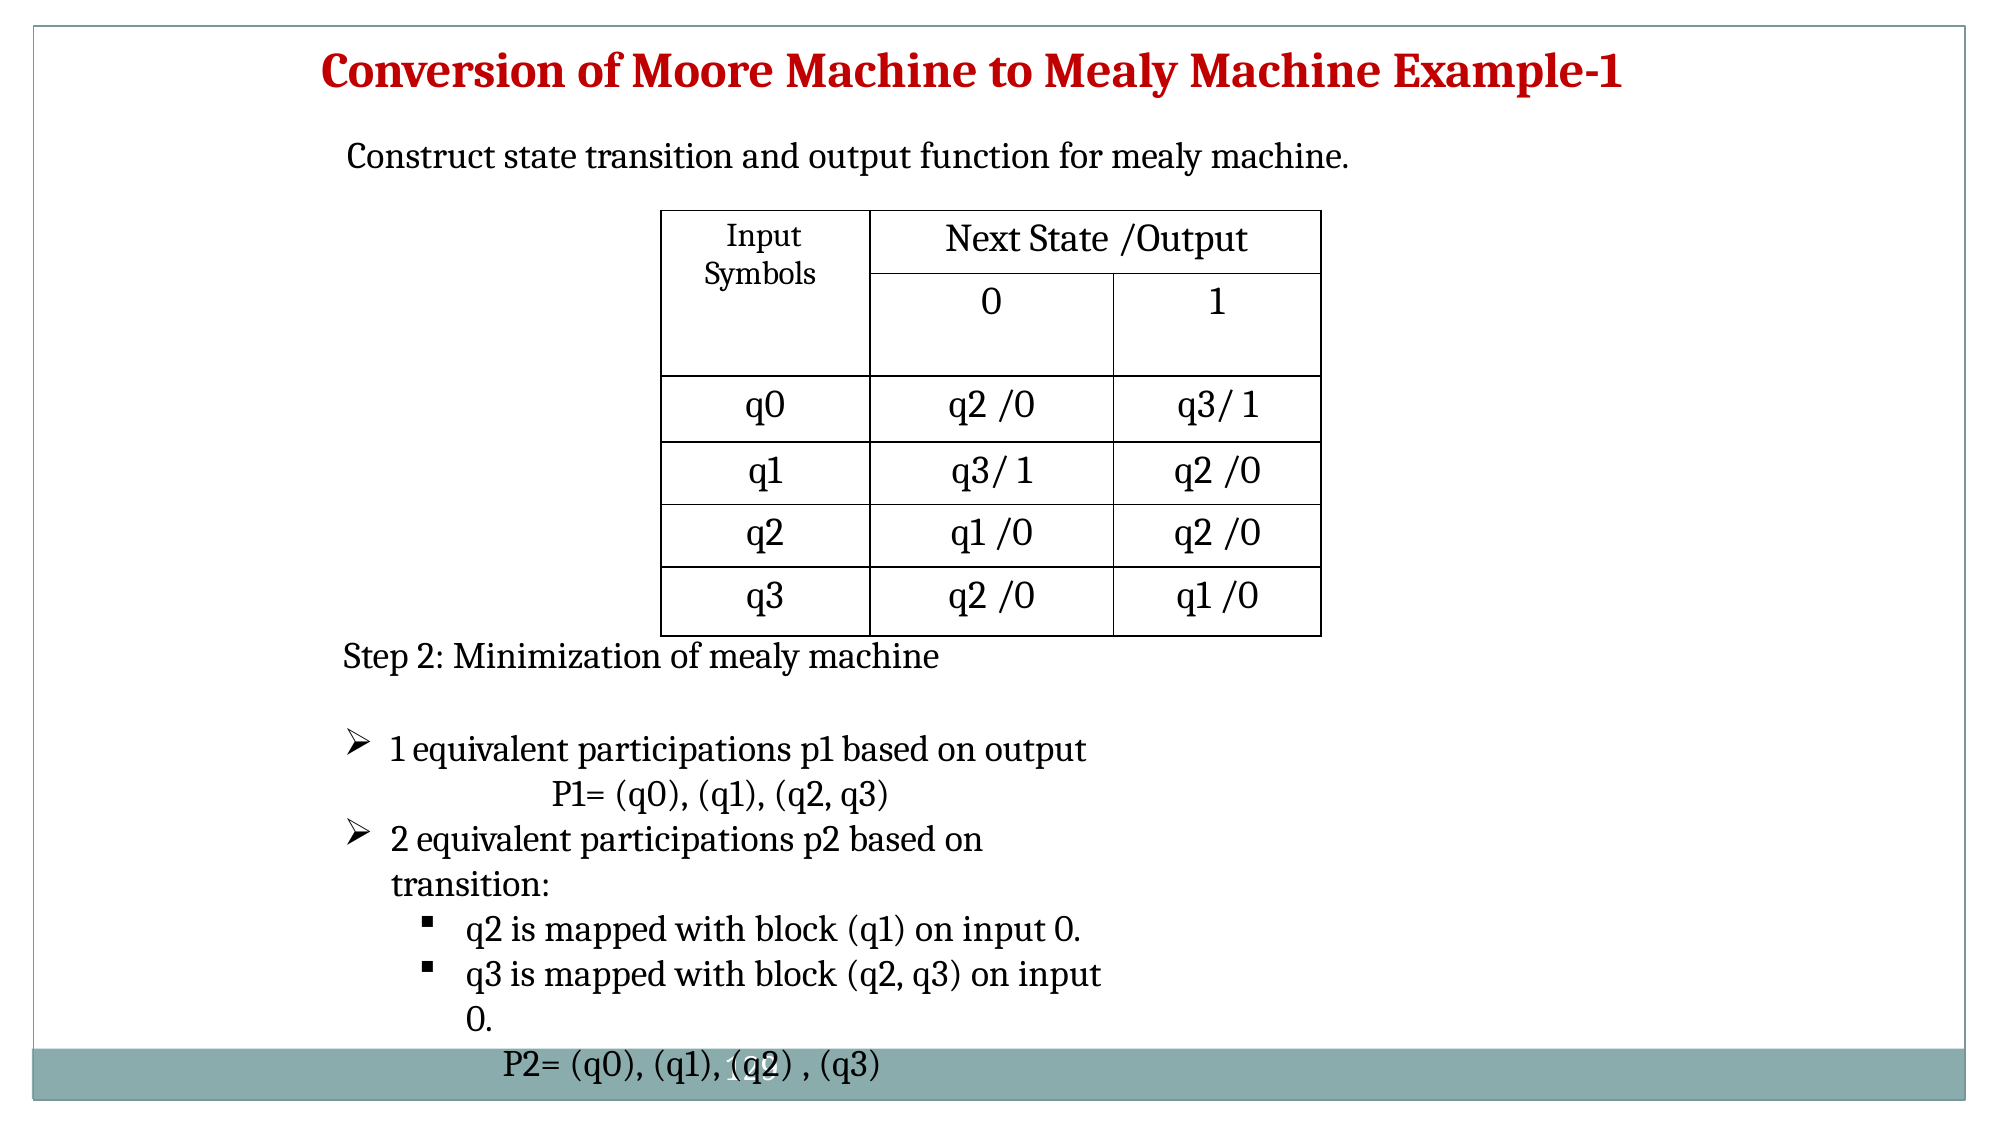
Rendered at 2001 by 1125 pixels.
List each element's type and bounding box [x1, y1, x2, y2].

table_cell [662, 443, 869, 504]
table_cell [871, 505, 1113, 566]
table_cell [871, 274, 1113, 375]
table_cell [871, 443, 1113, 504]
table_cell [1114, 568, 1320, 635]
title [319, 35, 1663, 226]
table_header [871, 211, 1320, 273]
table_cell [871, 568, 1113, 635]
table_cell [662, 568, 869, 635]
slide_number [212, 893, 1195, 1125]
text_box [344, 128, 1389, 176]
table_cell [1114, 505, 1320, 566]
text_box [341, 628, 1195, 1084]
table_cell [662, 377, 869, 441]
table_cell [871, 377, 1113, 441]
table_header [662, 211, 869, 375]
table_cell [662, 505, 869, 566]
table_cell [1114, 274, 1320, 375]
table_cell [1114, 443, 1320, 504]
table_cell [1114, 377, 1320, 441]
